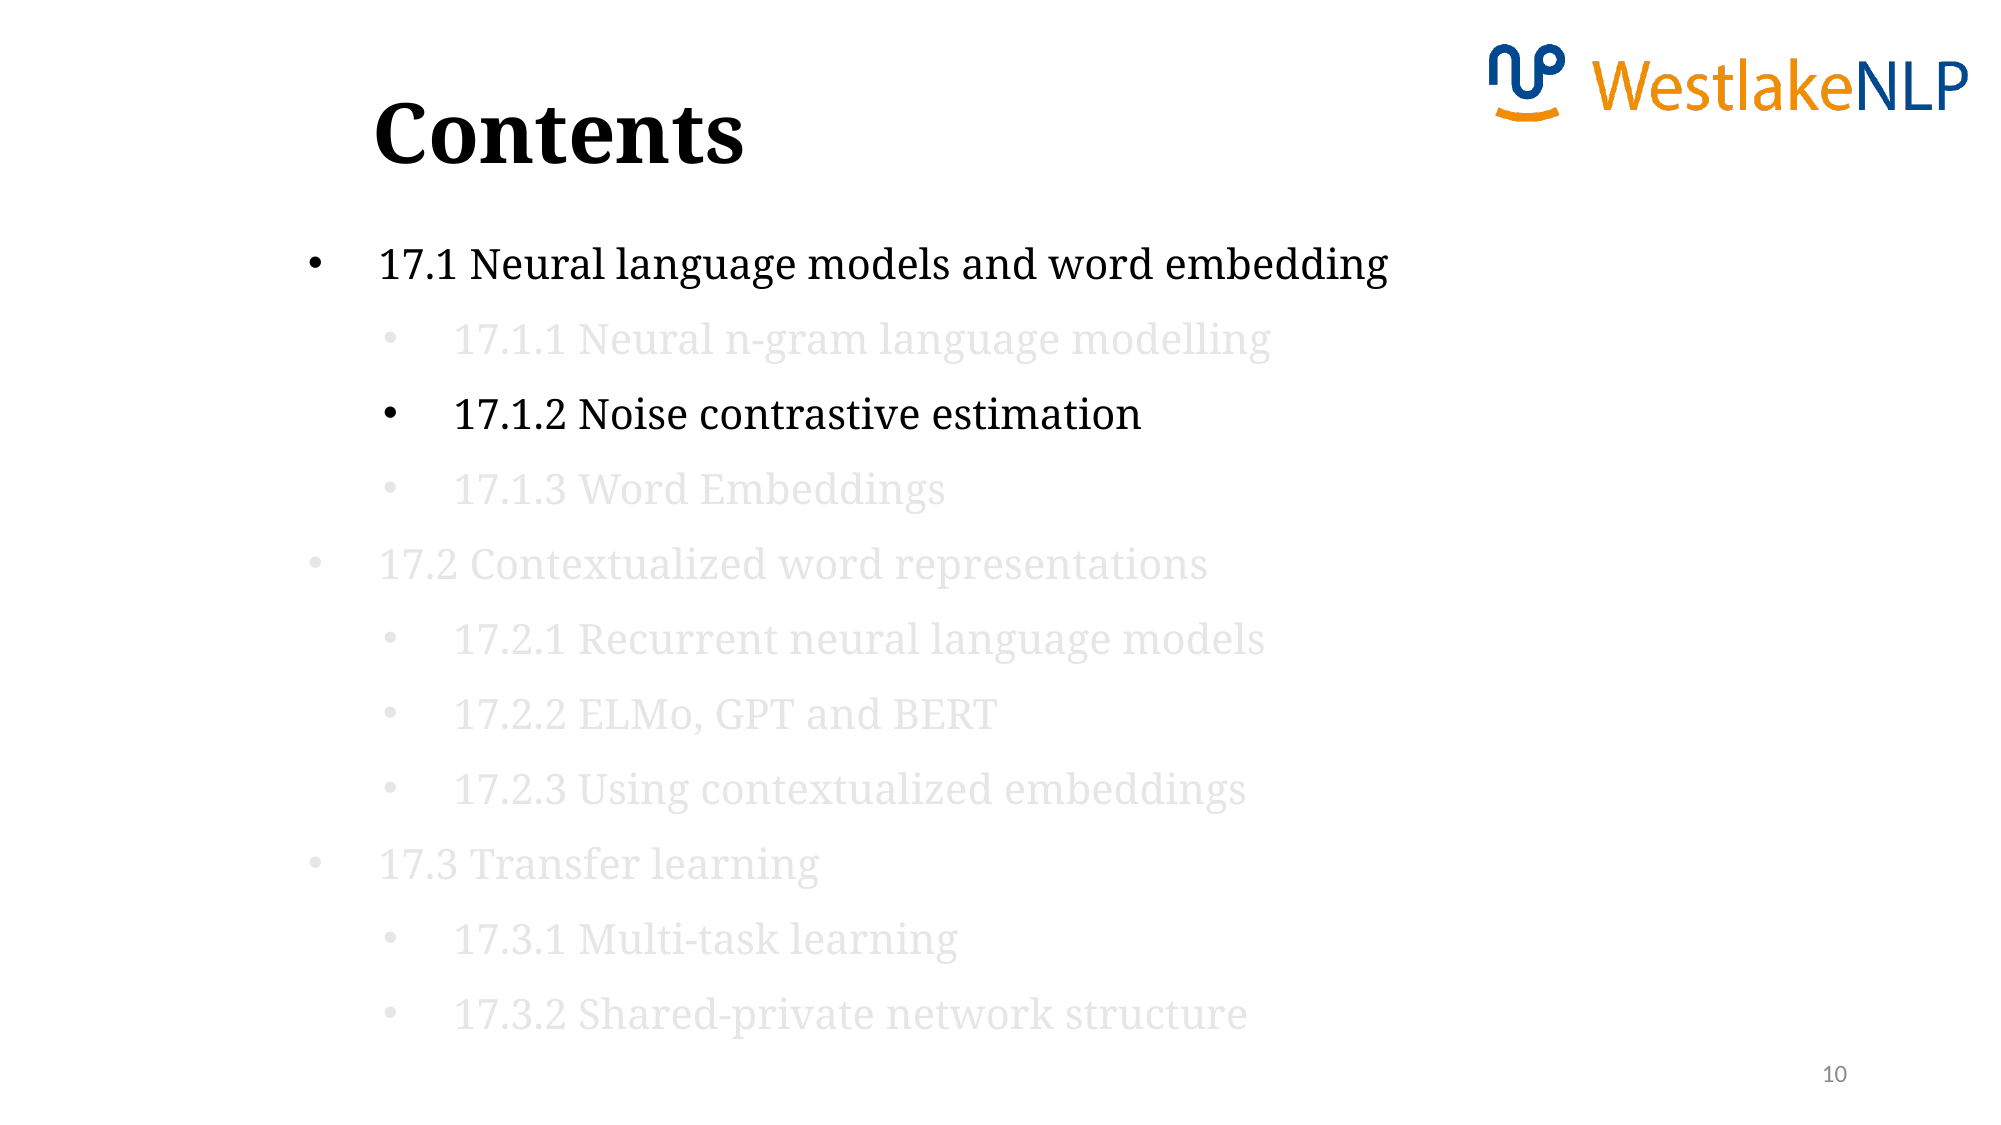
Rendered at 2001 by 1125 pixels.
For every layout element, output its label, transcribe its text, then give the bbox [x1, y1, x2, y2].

text_box 17.1 Neural language models and word embedding 17.1.1 Neural n-gram language modelling 17.1.2 Noise contrastive estimation 17.1.3 Word Embeddings 17.2 Contextualized word representations 17.2.1 Recurrent neural language models 17.2.2 ELMo, GPT and BERT 17.2.3 Using contextualized embeddings 17.3 Transfer learning 17.3.1 Multi-task learning 17.3.2 Shared-private network structure [293, 205, 1404, 1045]
text_box Contents [357, 72, 859, 188]
slide_number 10 [1412, 1042, 1863, 1103]
picture [1459, 0, 2000, 170]
